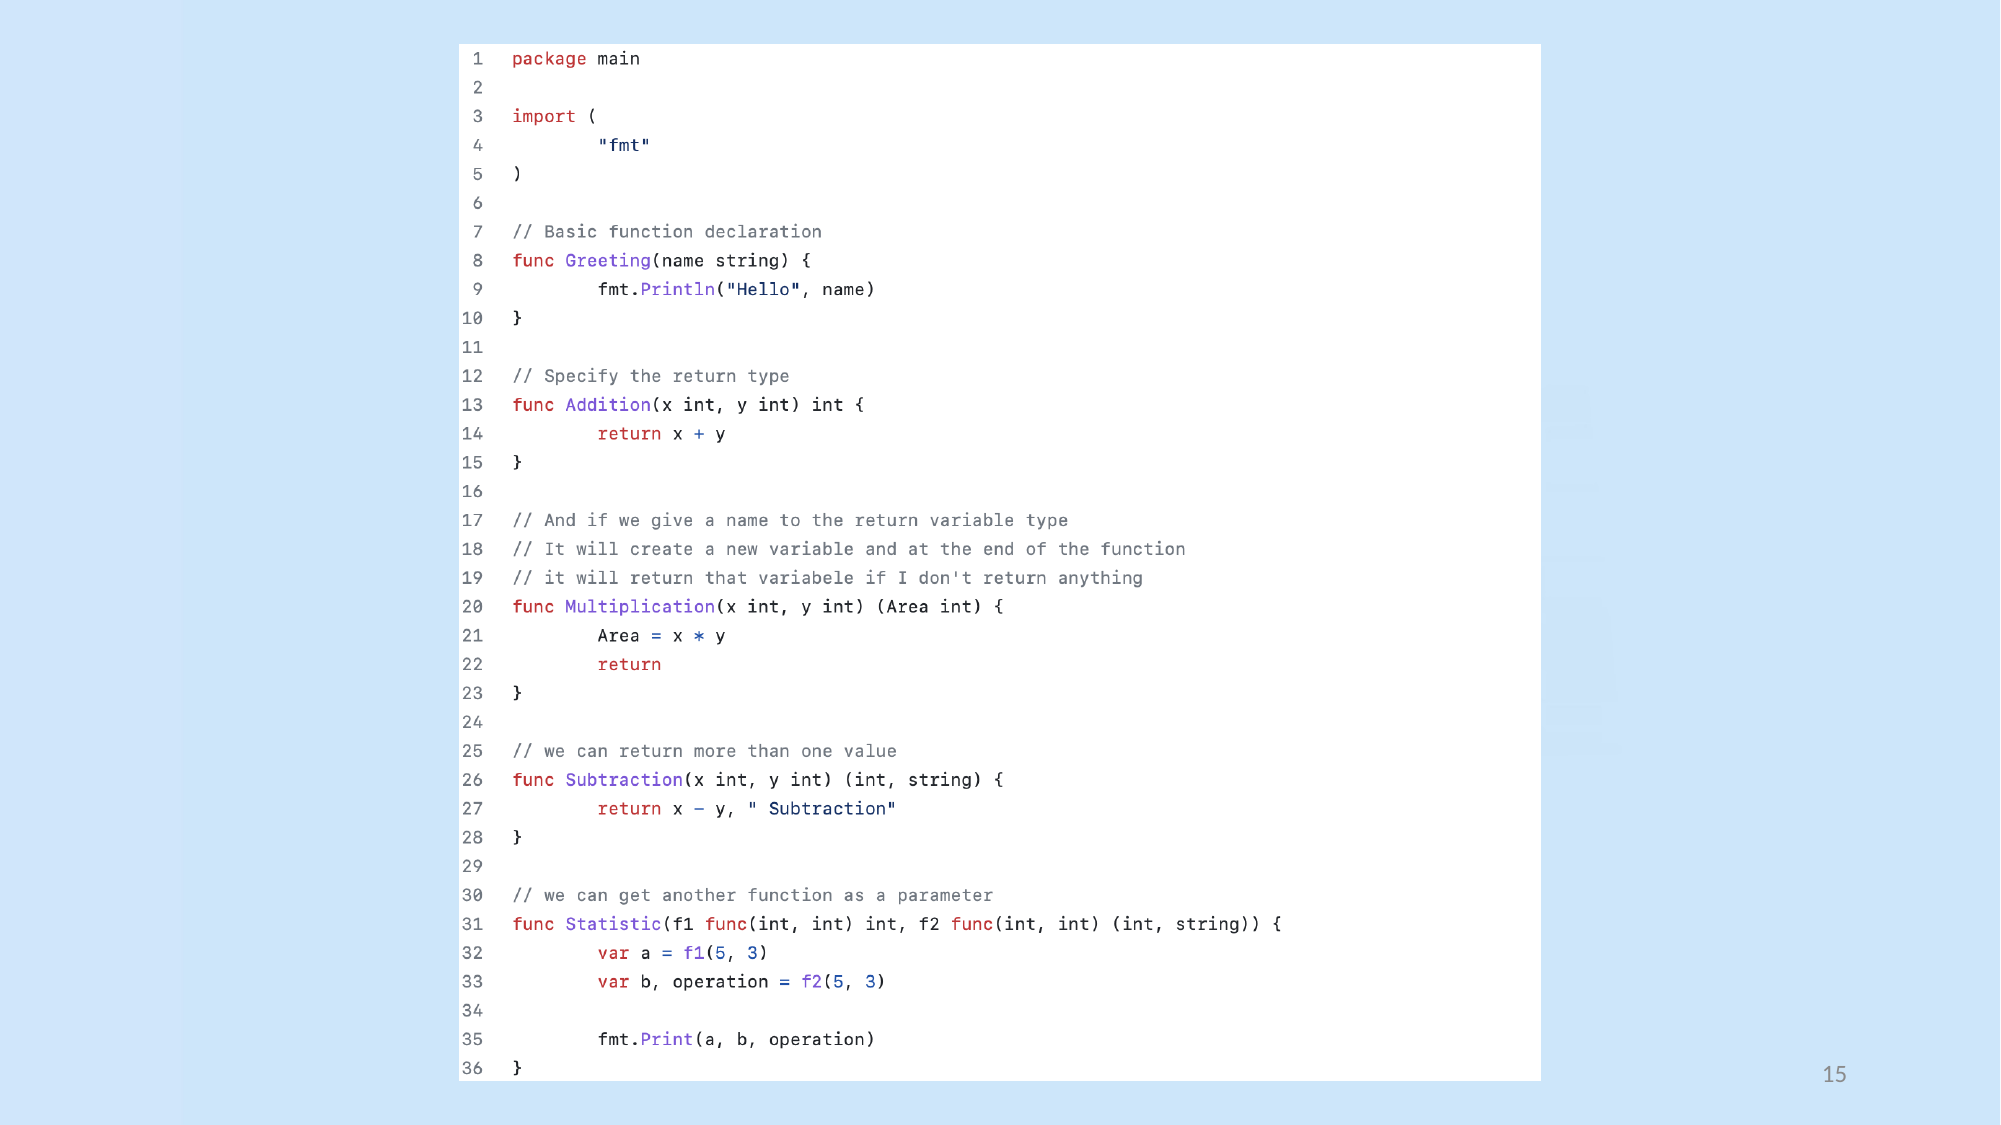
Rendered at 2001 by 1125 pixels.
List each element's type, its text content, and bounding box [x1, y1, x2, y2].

picture [0, 0, 2001, 1125]
slide_number 15 [1412, 1042, 1863, 1103]
